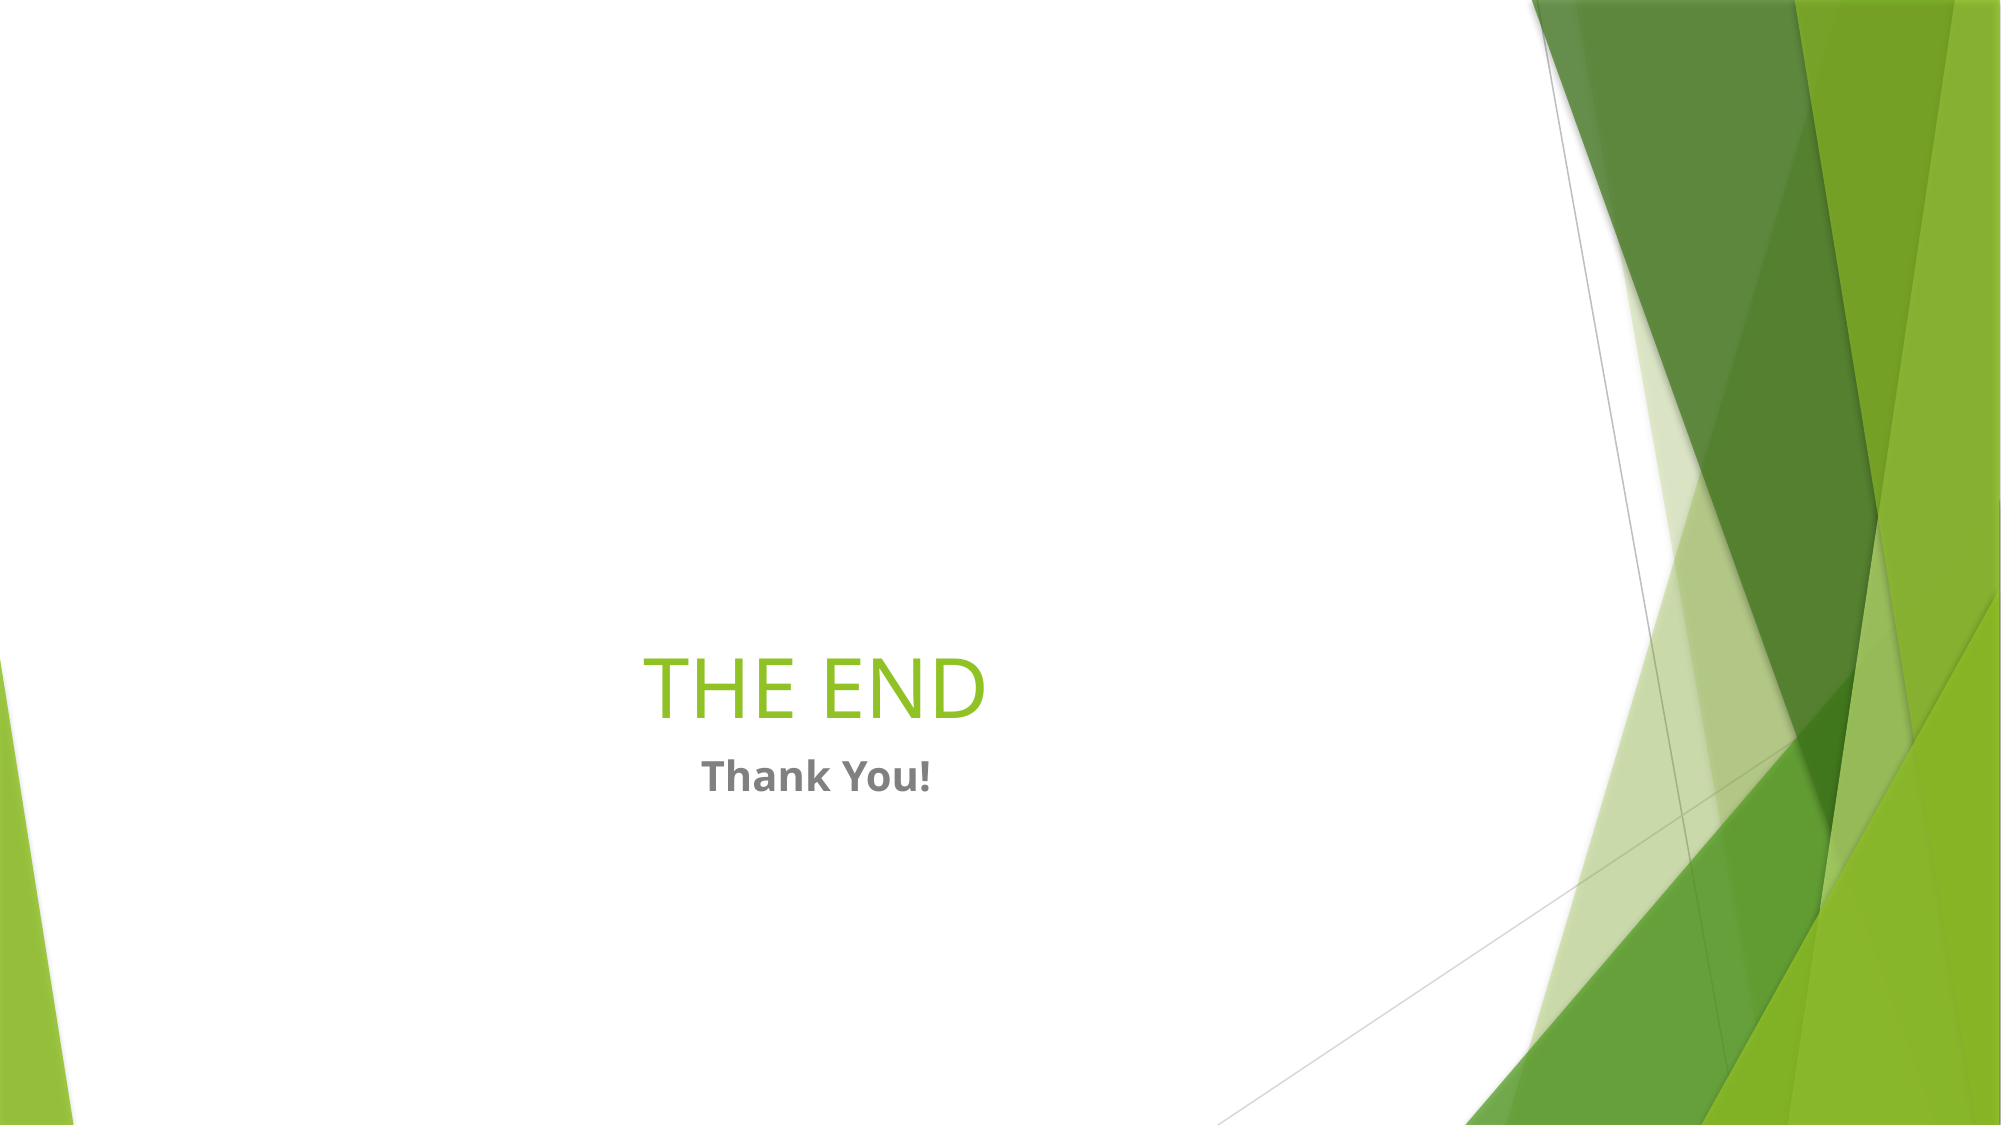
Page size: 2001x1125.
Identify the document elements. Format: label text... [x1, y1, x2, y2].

title THE END [111, 443, 1522, 742]
list Thank You! [111, 742, 1522, 884]
